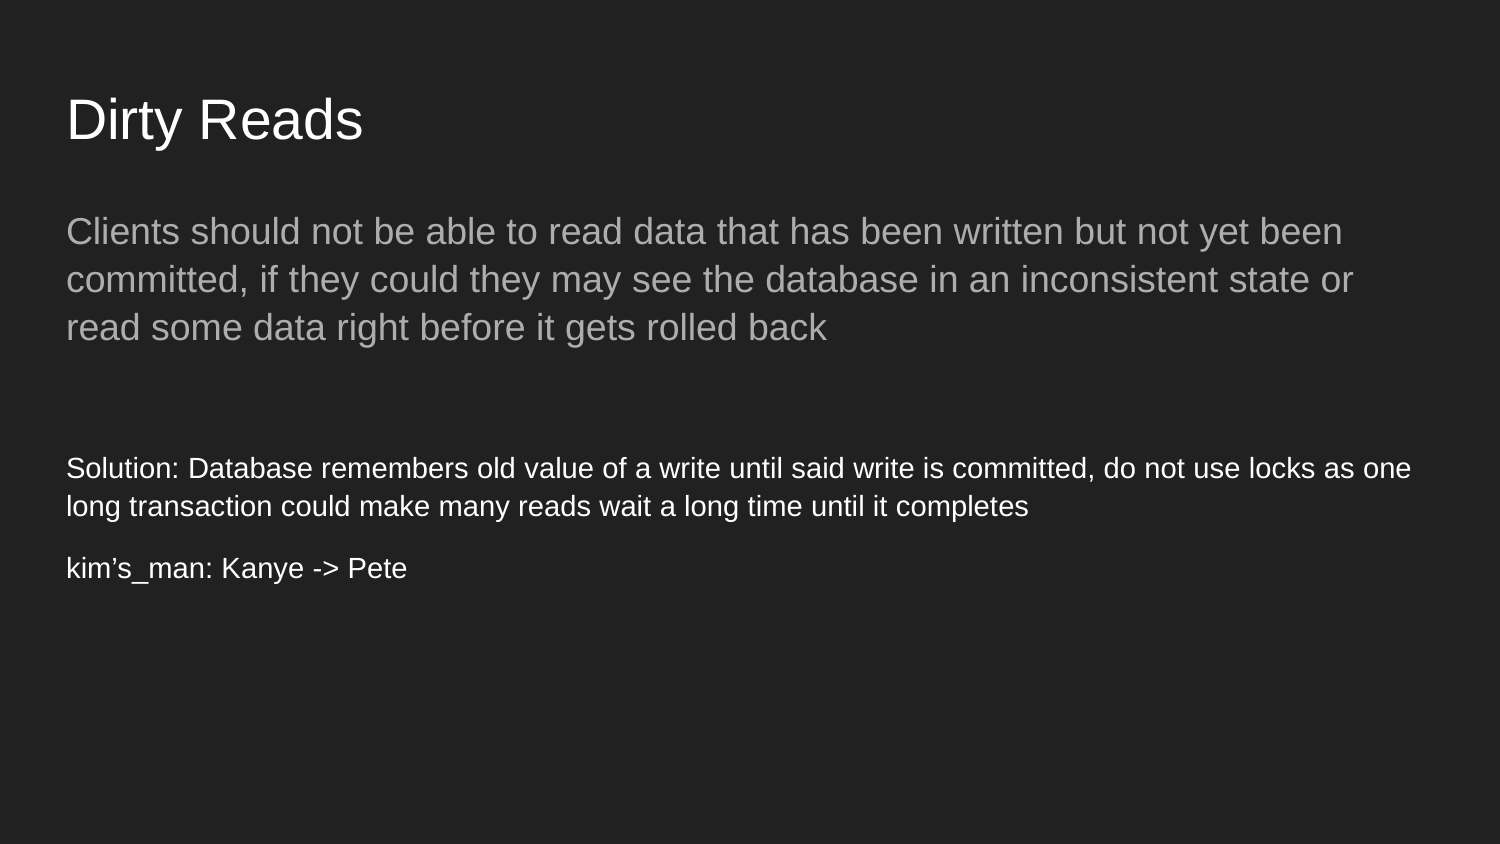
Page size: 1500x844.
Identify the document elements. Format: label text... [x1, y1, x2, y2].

title Dirty Reads [51, 72, 1449, 167]
list Clients should not be able to read data that has been written but not yet been committed, if they could they may see the database in an inconsistent state or read some data right before it gets rolled back Solution: Database remembers old value of a write until said write is committed, do not use locks as one long transaction could make many reads wait a long time until it completes kim’s_man: Kanye -> Pete [51, 189, 1449, 750]
